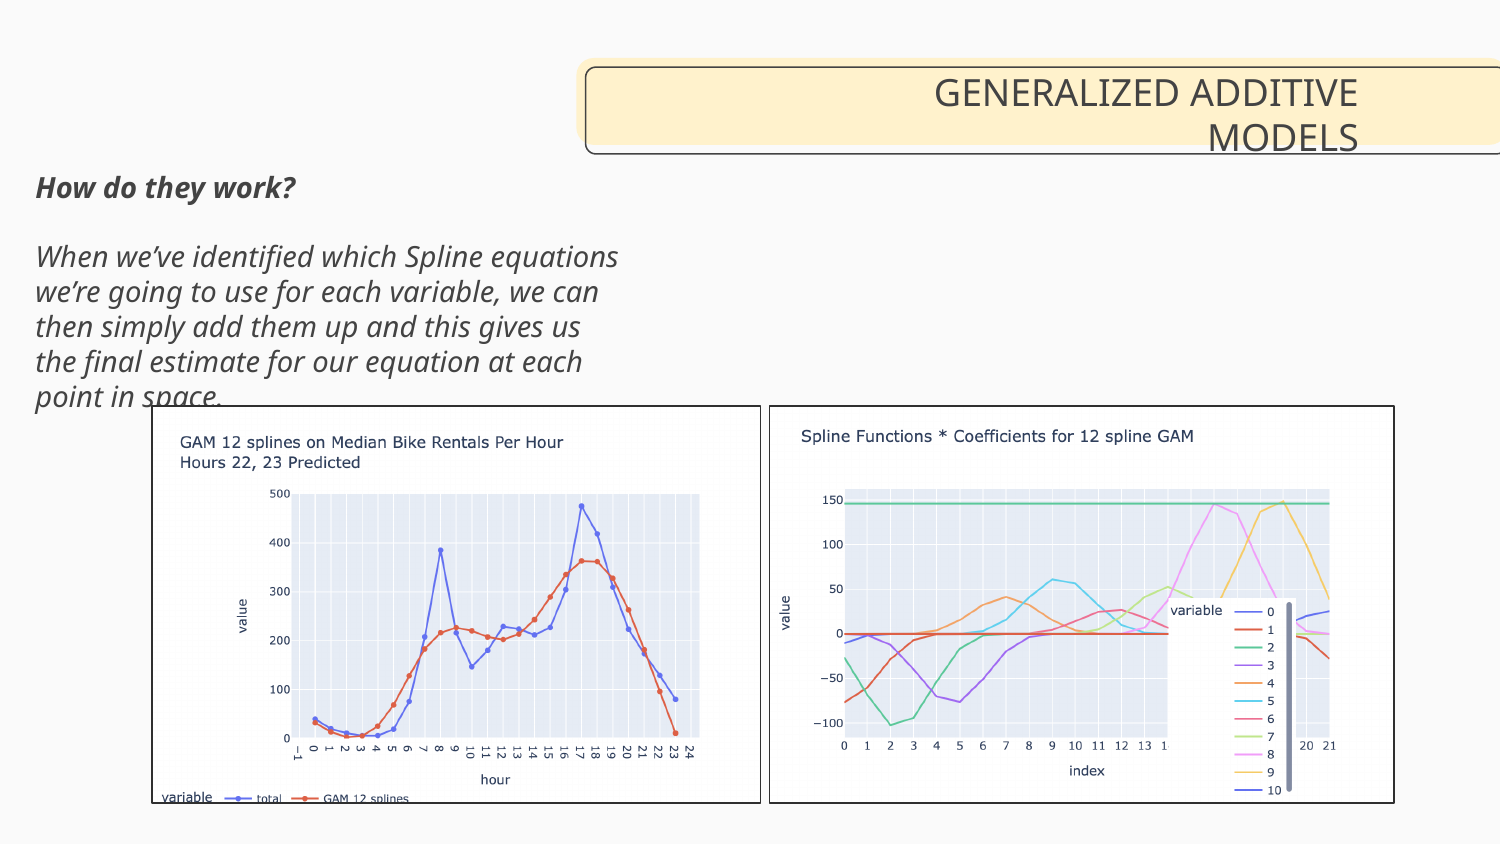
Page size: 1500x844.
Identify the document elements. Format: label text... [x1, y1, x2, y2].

text_box How do they work? When we’ve identified which Spline equations we’re going to use for each variable, we can then simply add them up and this gives us the final estimate for our equation at each point in space. [20, 153, 644, 429]
picture [152, 406, 761, 803]
picture [770, 406, 1394, 803]
title GENERALIZED ADDITIVE MODELS [849, 75, 1374, 154]
